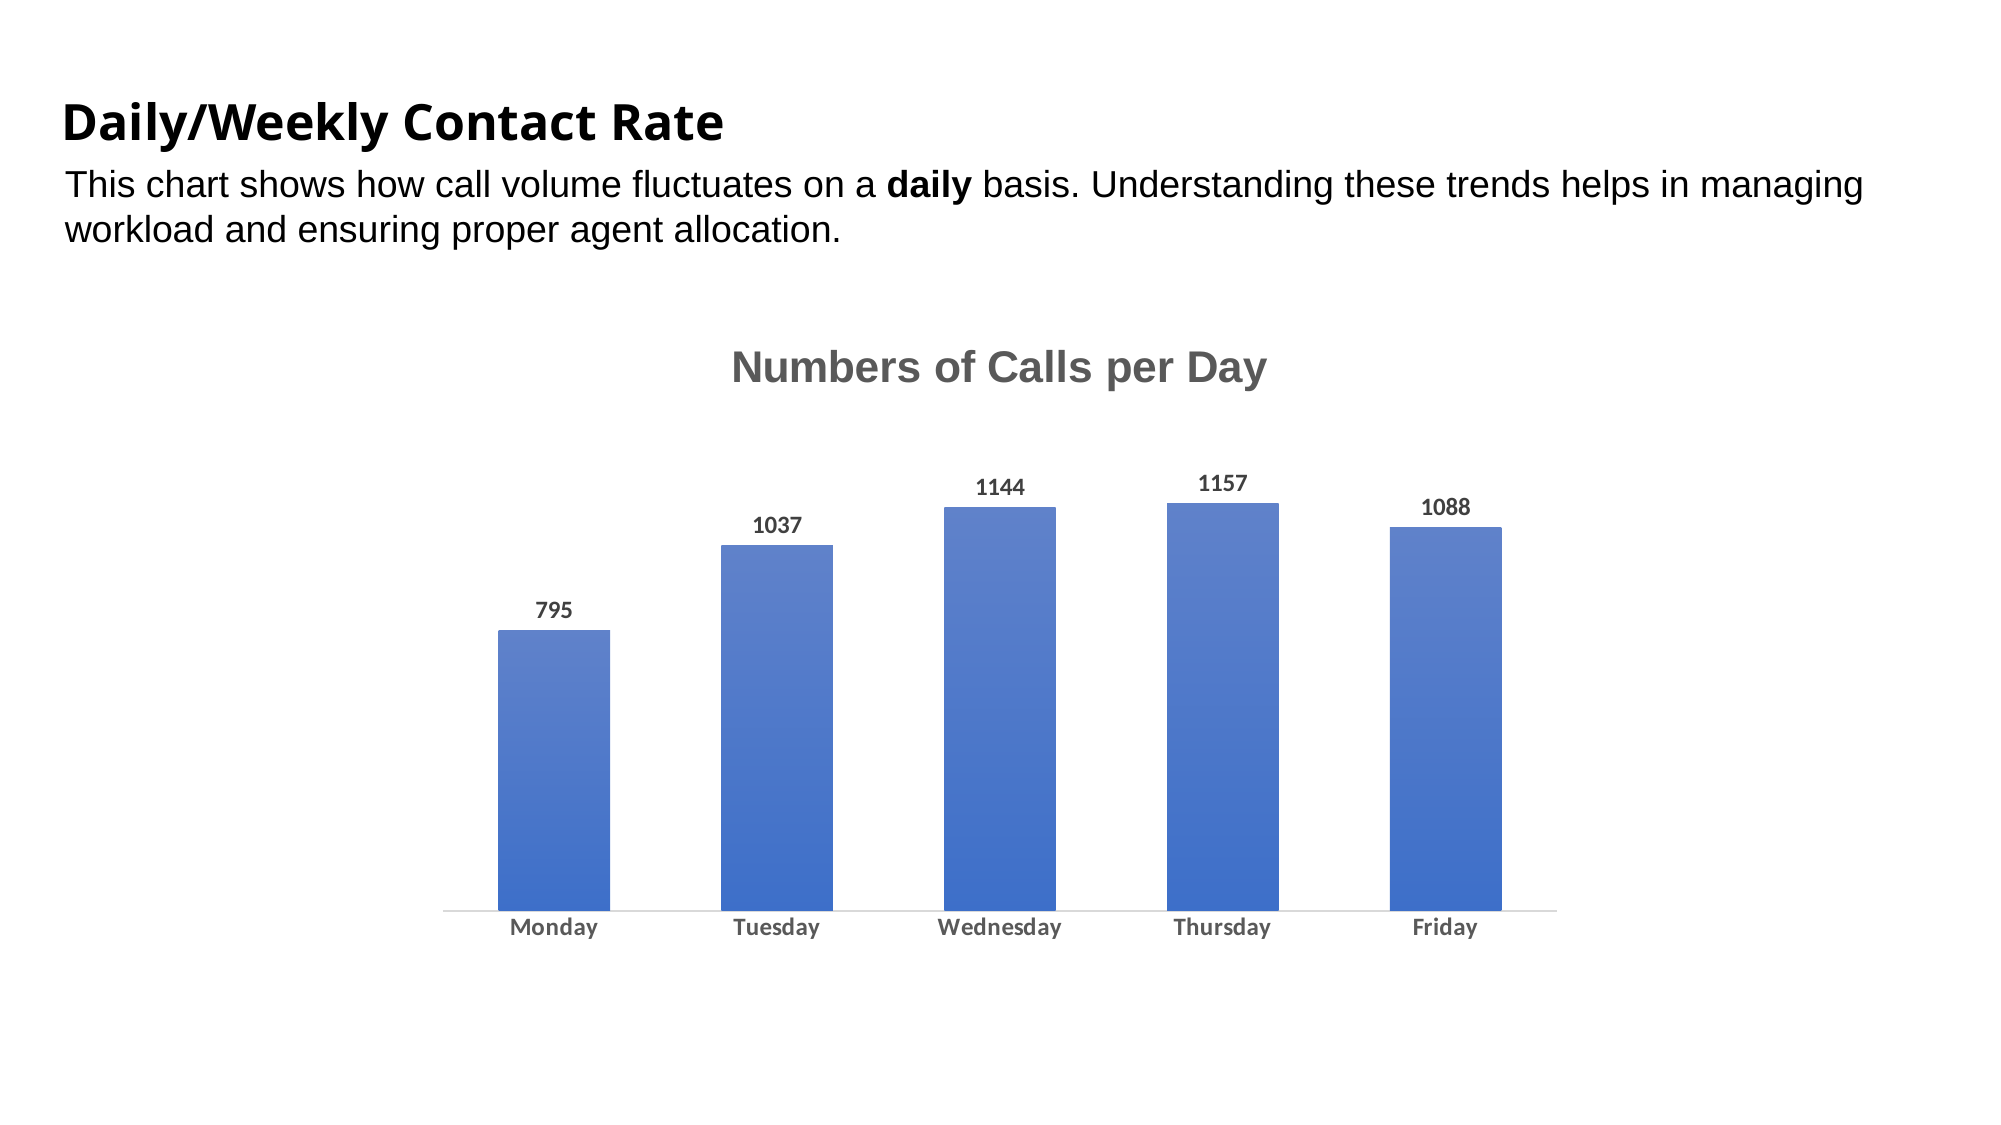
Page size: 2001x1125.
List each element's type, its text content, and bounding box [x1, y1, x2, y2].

chart [419, 309, 1581, 955]
text_box Daily/Weekly Contact Rate [46, 83, 1000, 158]
text_box This chart shows how call volume fluctuates on a daily basis. Understanding these trends helps in managing workload and ensuring proper agent allocation. [49, 152, 1914, 258]
